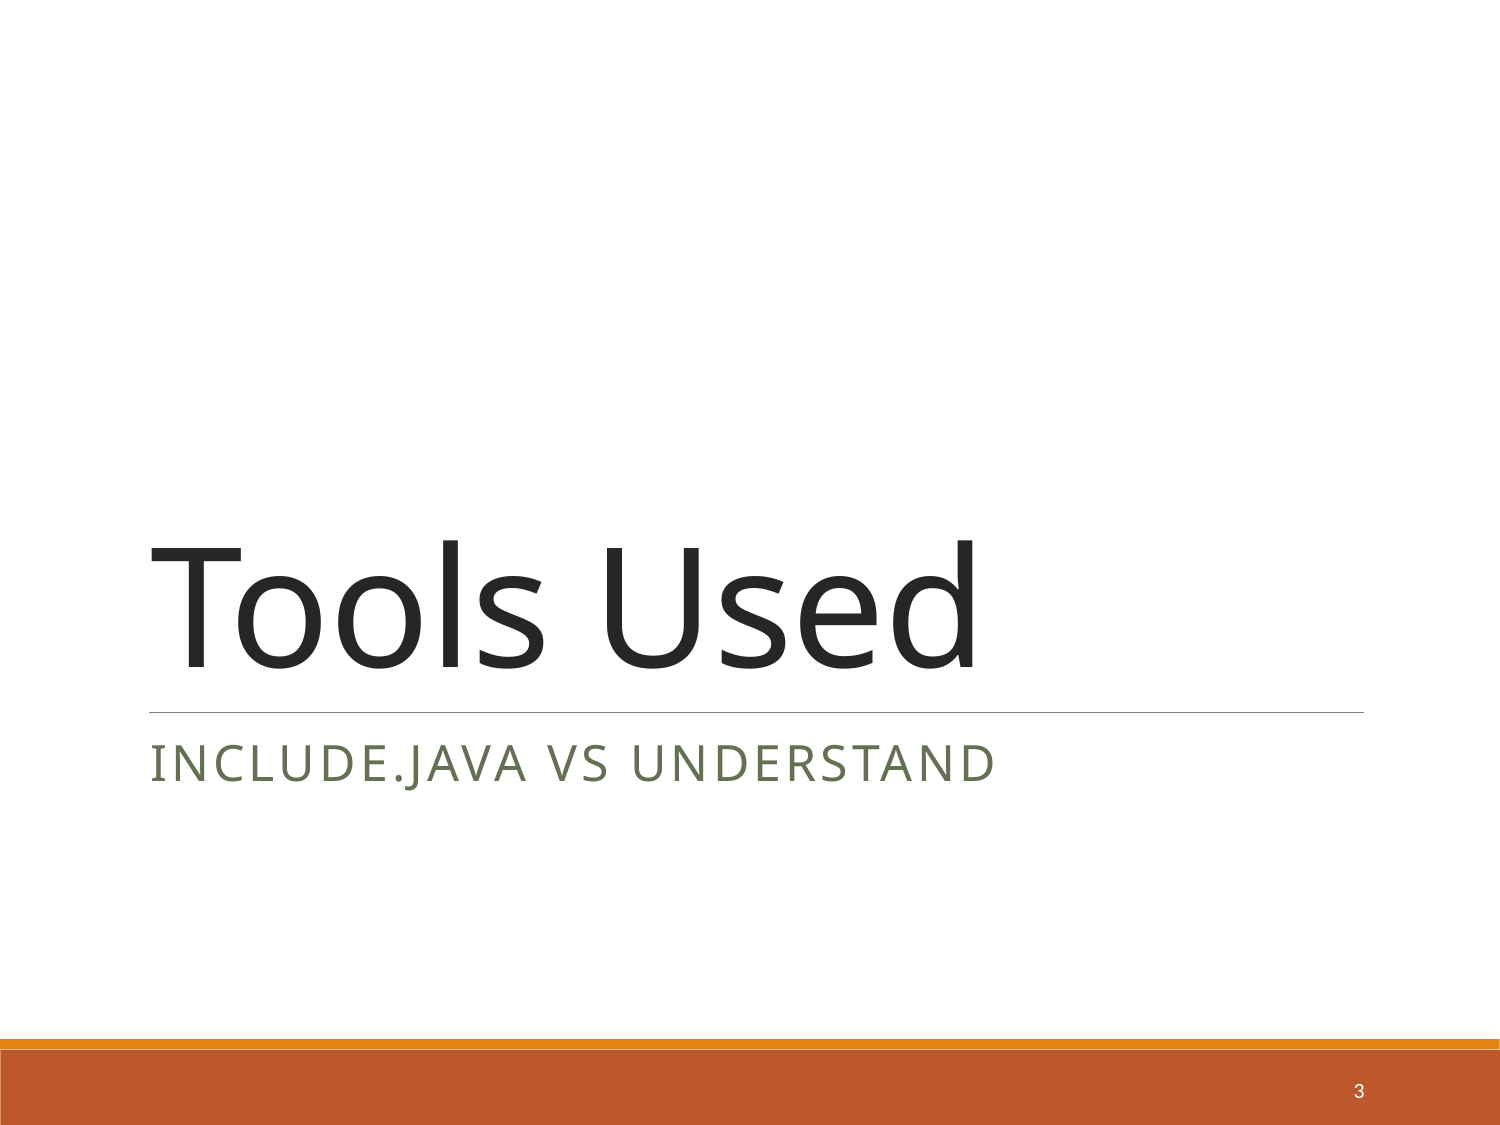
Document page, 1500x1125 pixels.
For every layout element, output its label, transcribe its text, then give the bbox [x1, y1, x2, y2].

slide_number 3 [1218, 1059, 1380, 1120]
list Include.java vs understand [135, 730, 1373, 918]
title Tools Used [135, 124, 1373, 710]
